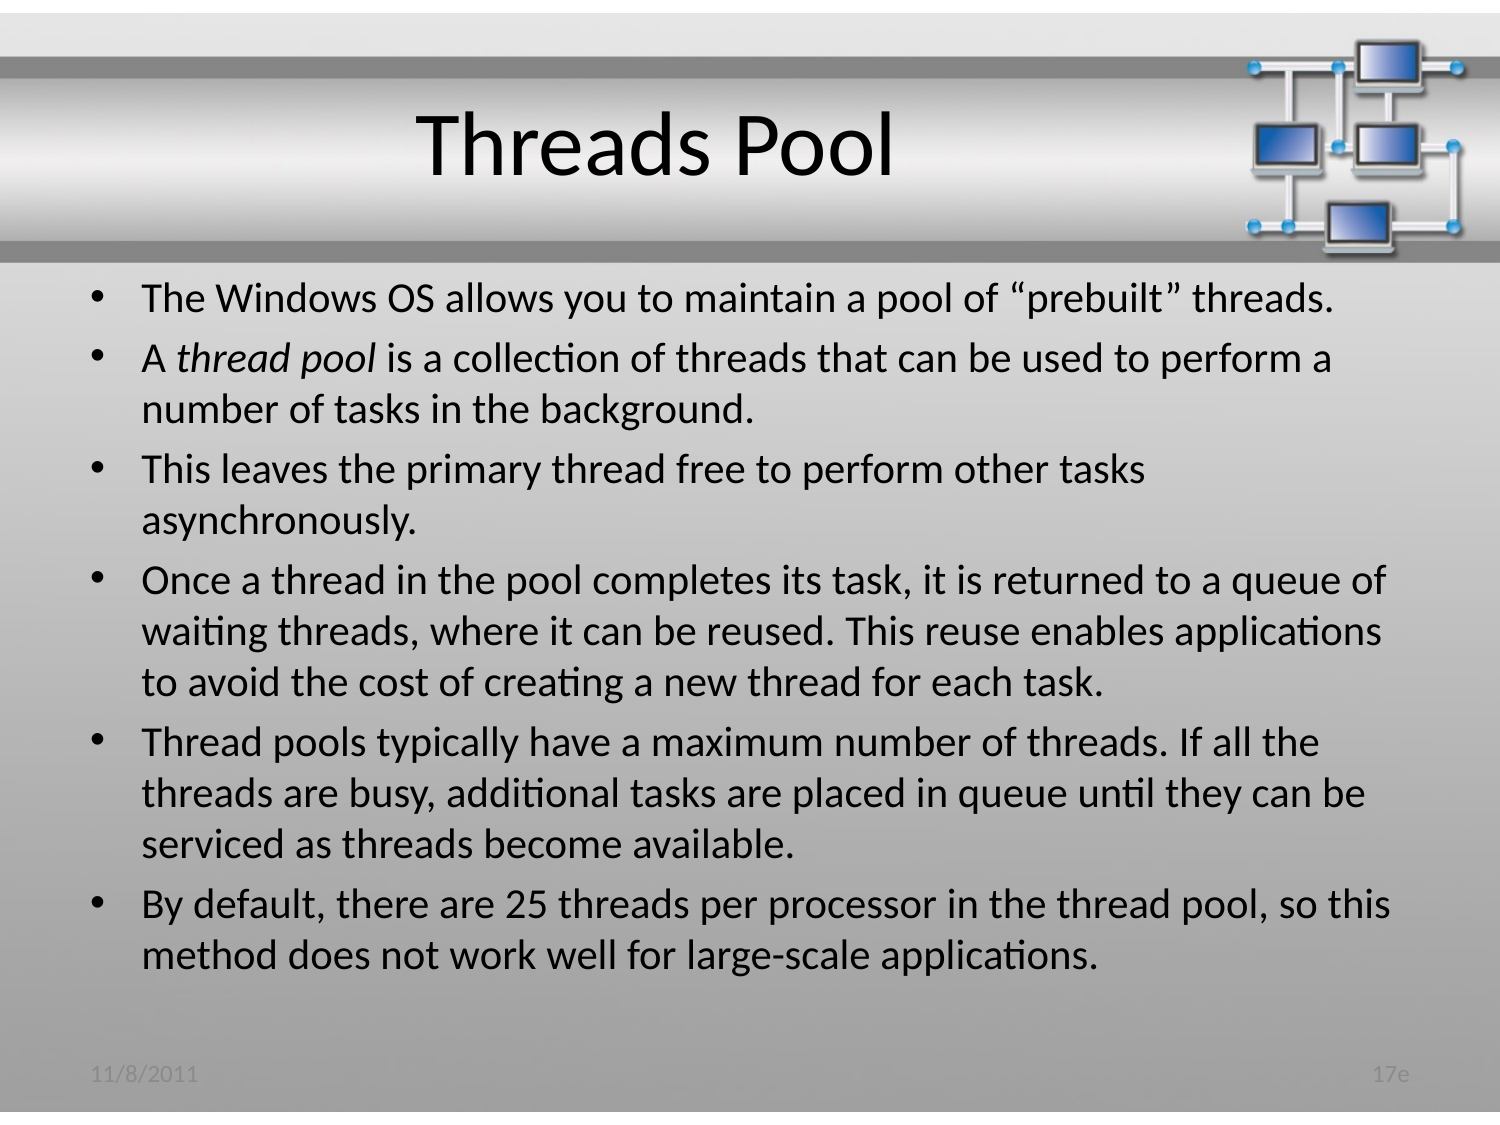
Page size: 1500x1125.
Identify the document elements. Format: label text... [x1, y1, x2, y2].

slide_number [75, 1042, 425, 1103]
list The Windows OS allows you to maintain a pool of “prebuilt” threads. A thread pool is a collection of threads that can be used to perform a number of tasks in the background. This leaves the primary thread free to perform other tasks asynchronously. Once a thread in the pool completes its task, it is returned to a queue of waiting threads, where it can be reused. This reuse enables applications to avoid the cost of creating a new thread for each task. Thread pools typically have a maximum number of threads. If all the threads are busy, additional tasks are placed in queue until they can be serviced as threads become available. By default, there are 25 threads per processor in the thread pool, so this method does not work well for large-scale applications. [75, 262, 1425, 1005]
picture [0, 13, 1500, 1112]
title Threads Pool [75, 45, 1238, 233]
slide_number 17e [1074, 1042, 1425, 1103]
